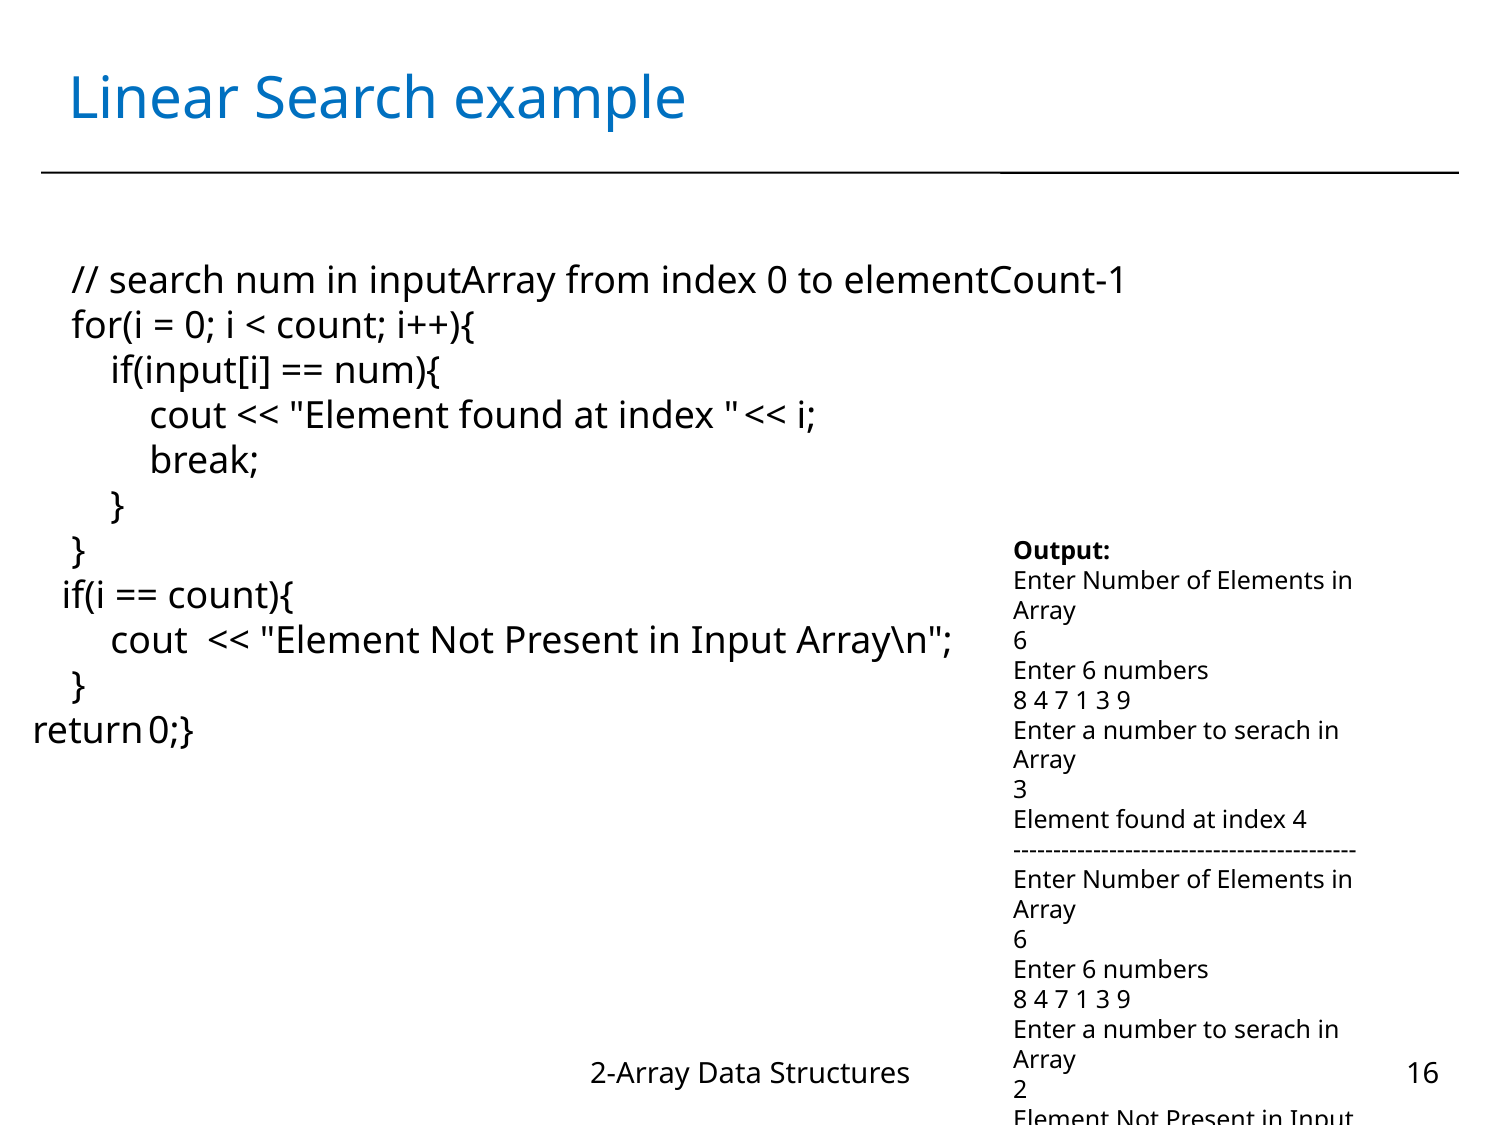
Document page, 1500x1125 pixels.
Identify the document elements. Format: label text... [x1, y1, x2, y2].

text_box // search num in inputArray from index 0 to elementCount-1 for(i = 0; i < count; i++){ if(input[i] == num){ cout << "Element found at index " << i; break; } } if(i == count){ cout << "Element Not Present in Input Array\n"; } return 0;} [17, 203, 1235, 759]
footer 2-Array Data Structures [502, 1046, 998, 1125]
title Linear Search example [52, 30, 1448, 159]
slide_number 16 [1424, 1046, 1455, 1125]
text_box Output: Enter Number of Elements in Array 6 Enter 6 numbers 8 4 7 1 3 9 Enter a number to serach in Array 3 Element found at index 4 ------------------------------------------- Enter Number of Elements in Array 6 Enter 6 numbers 8 4 7 1 3 9 Enter a number to serach in Array 2 Element Not Present in Input Array [998, 527, 1424, 1125]
